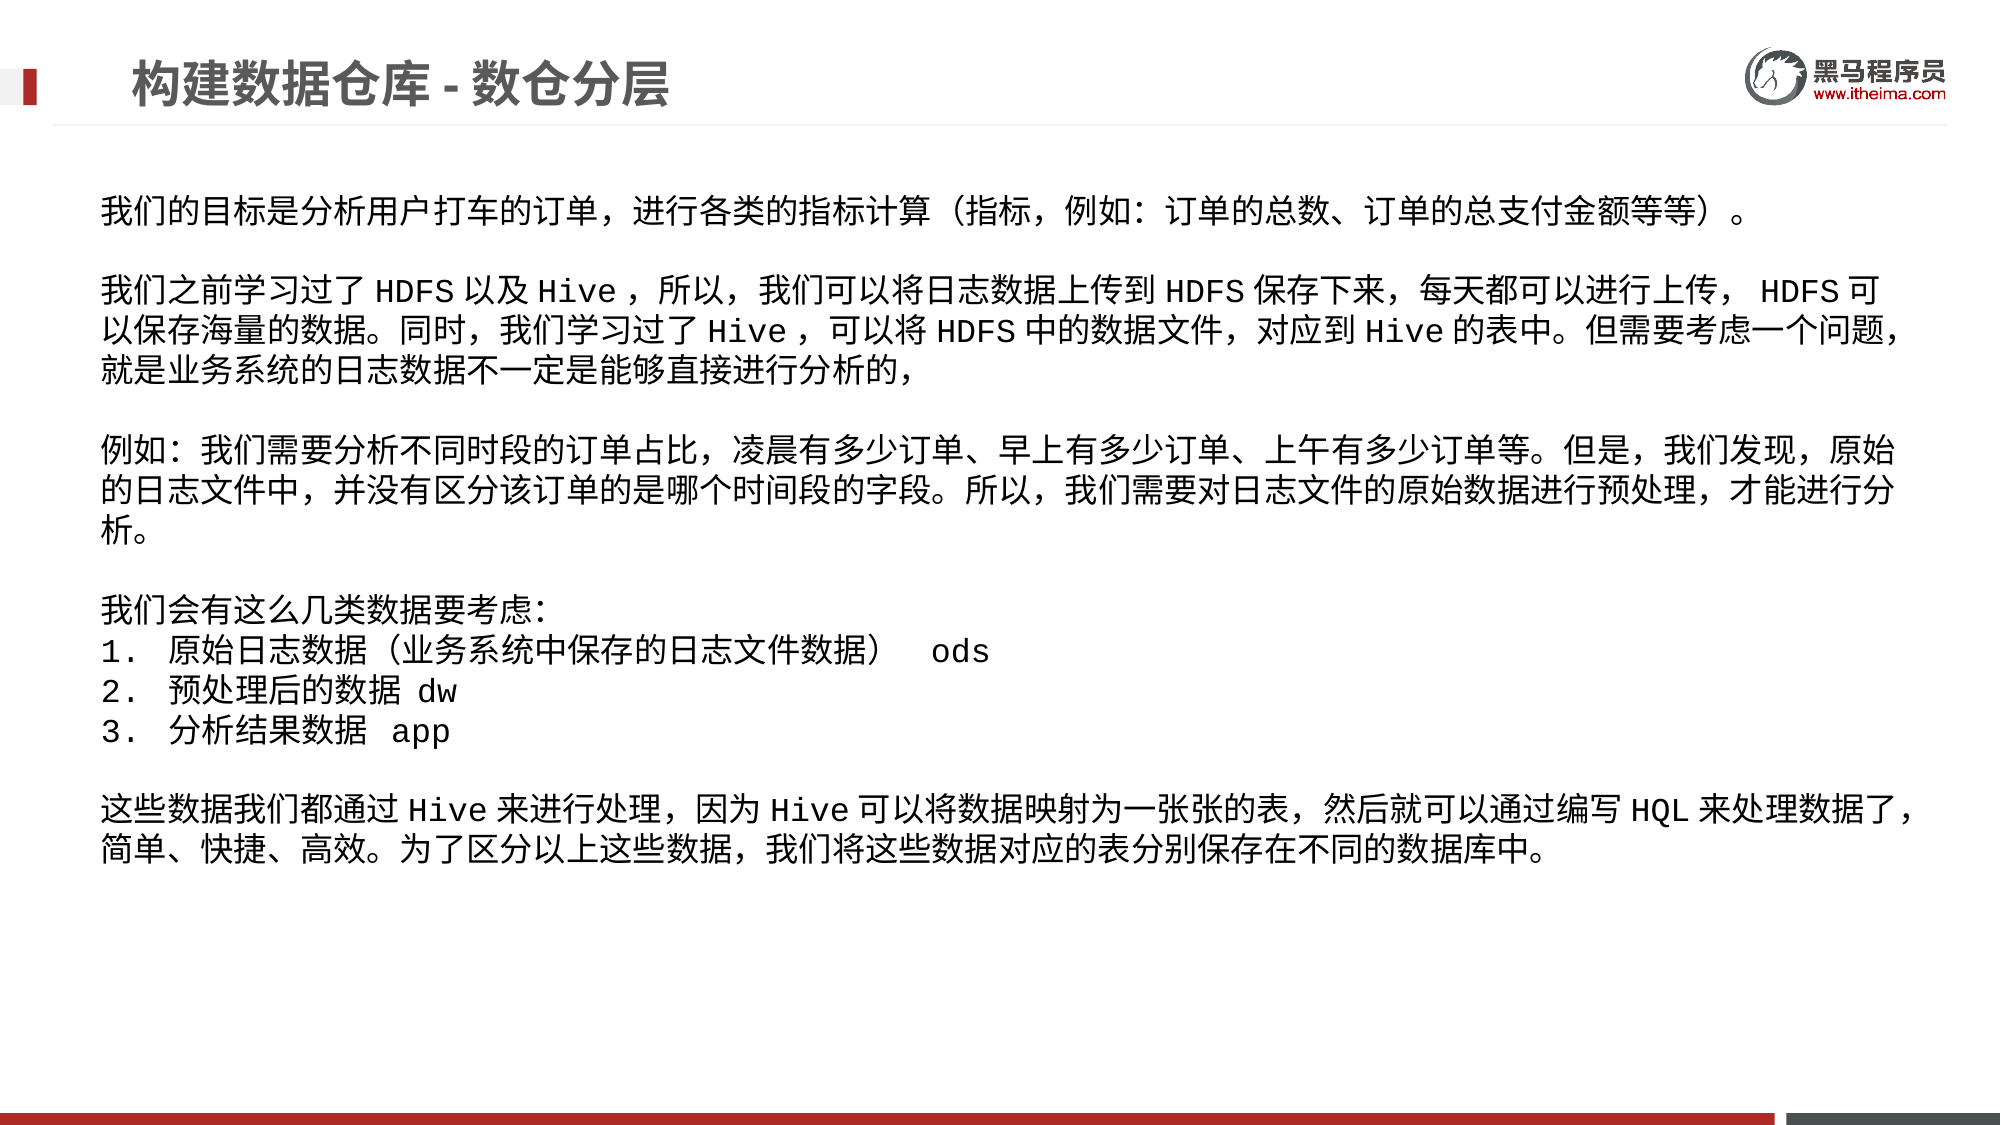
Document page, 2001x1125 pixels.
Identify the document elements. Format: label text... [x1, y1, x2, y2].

picture [1744, 46, 1946, 106]
title 构建数据仓库-数仓分层 [116, 40, 1556, 125]
text_box 我们的目标是分析用户打车的订单，进行各类的指标计算（指标，例如：订单的总数、订单的总支付金额等等）。 我们之前学习过了HDFS以及Hive，所以，我们可以将日志数据上传到HDFS保存下来，每天都可以进行上传，HDFS可以保存海量的数据。同时，我们学习过了Hive，可以将HDFS中的数据文件，对应到Hive的表中。但需要考虑一个问题，就是业务系统的日志数据不一定是能够直接进行分析的， 例如：我们需要分析不同时段的订单占比，凌晨有多少订单、早上有多少订单、上午有多少订单等。但是，我们发现，原始的日志文件中，并没有区分该订单的是哪个时间段的字段。所以，我们需要对日志文件的原始数据进行预处理，才能进行分析。 我们会有这么几类数据要考虑： 1. 原始日志数据（业务系统中保存的日志文件数据） ods 2. 预处理后的数据 dw 3. 分析结果数据 app 这些数据我们都通过Hive来进行处理，因为Hive可以将数据映射为一张张的表，然后就可以通过编写HQL来处理数据了，简单、快捷、高效。为了区分以上这些数据，我们将这些数据对应的表分别保存在不同的数据库中。 [86, 182, 1914, 876]
